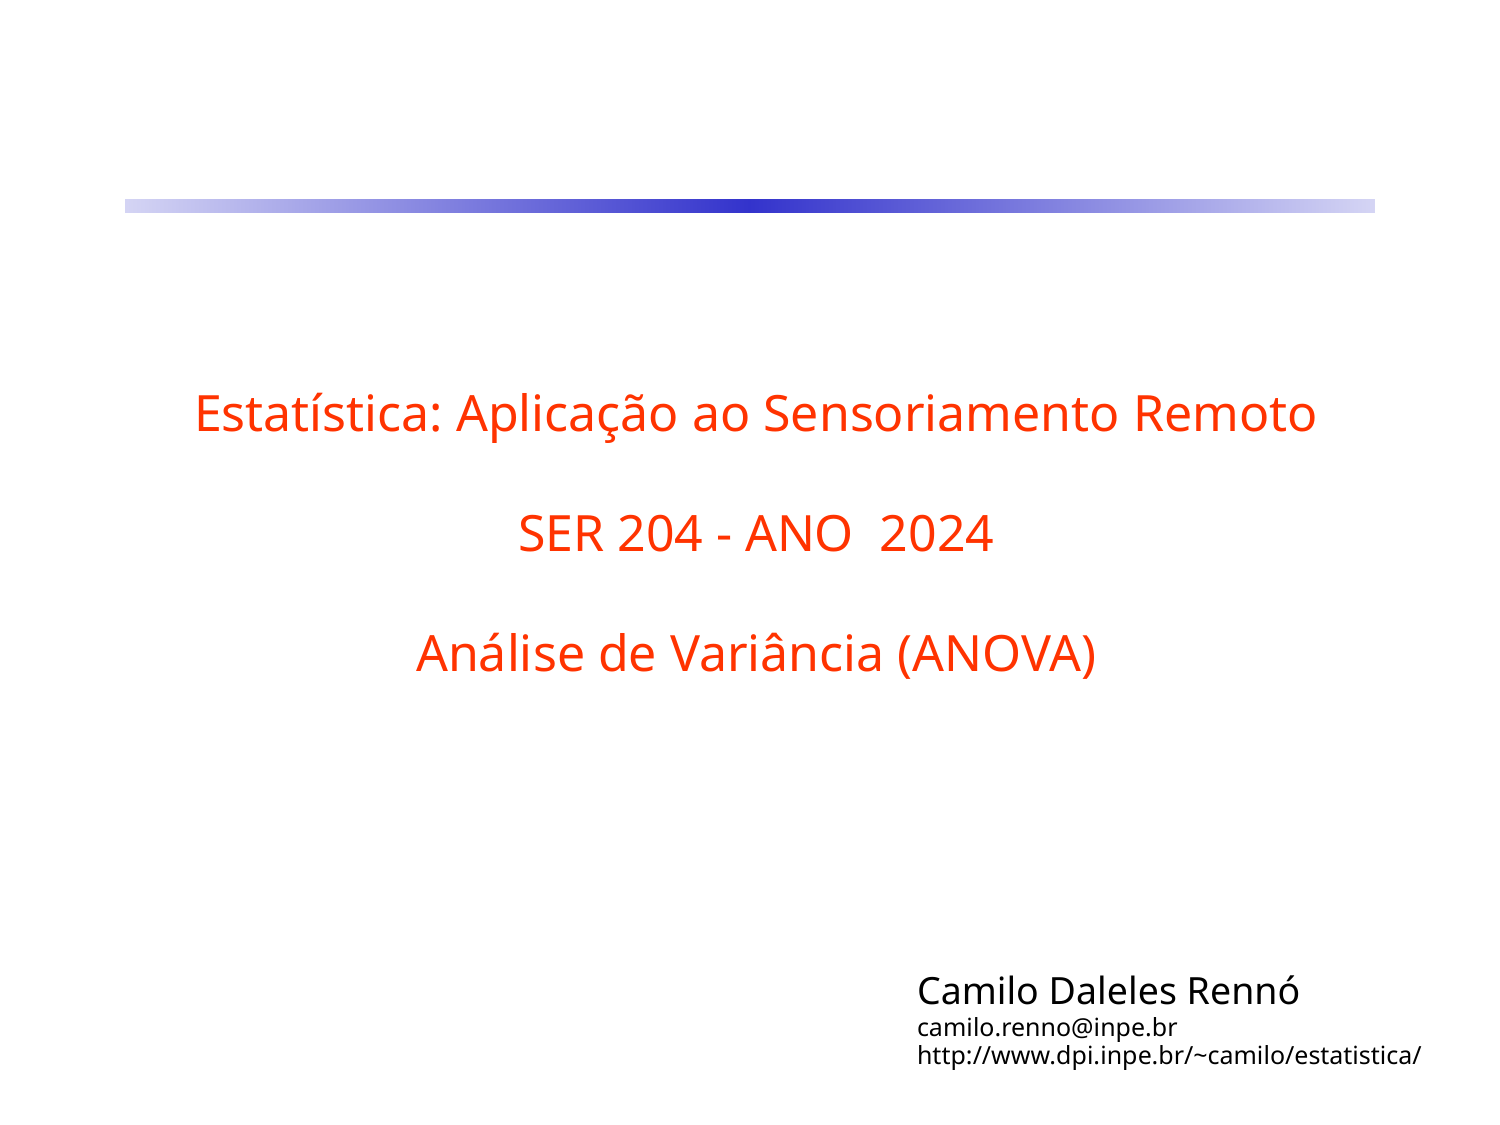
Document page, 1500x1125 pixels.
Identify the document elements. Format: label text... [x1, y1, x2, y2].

title Estatística: Aplicação ao Sensoriamento Remoto SER 204 - ANO 2024 Análise de Variância (ANOVA) [62, 474, 1451, 588]
text_box Camilo Daleles Rennó camilo.renno@inpe.br http://www.dpi.inpe.br/~camilo/estatistica/ [902, 968, 1463, 1106]
